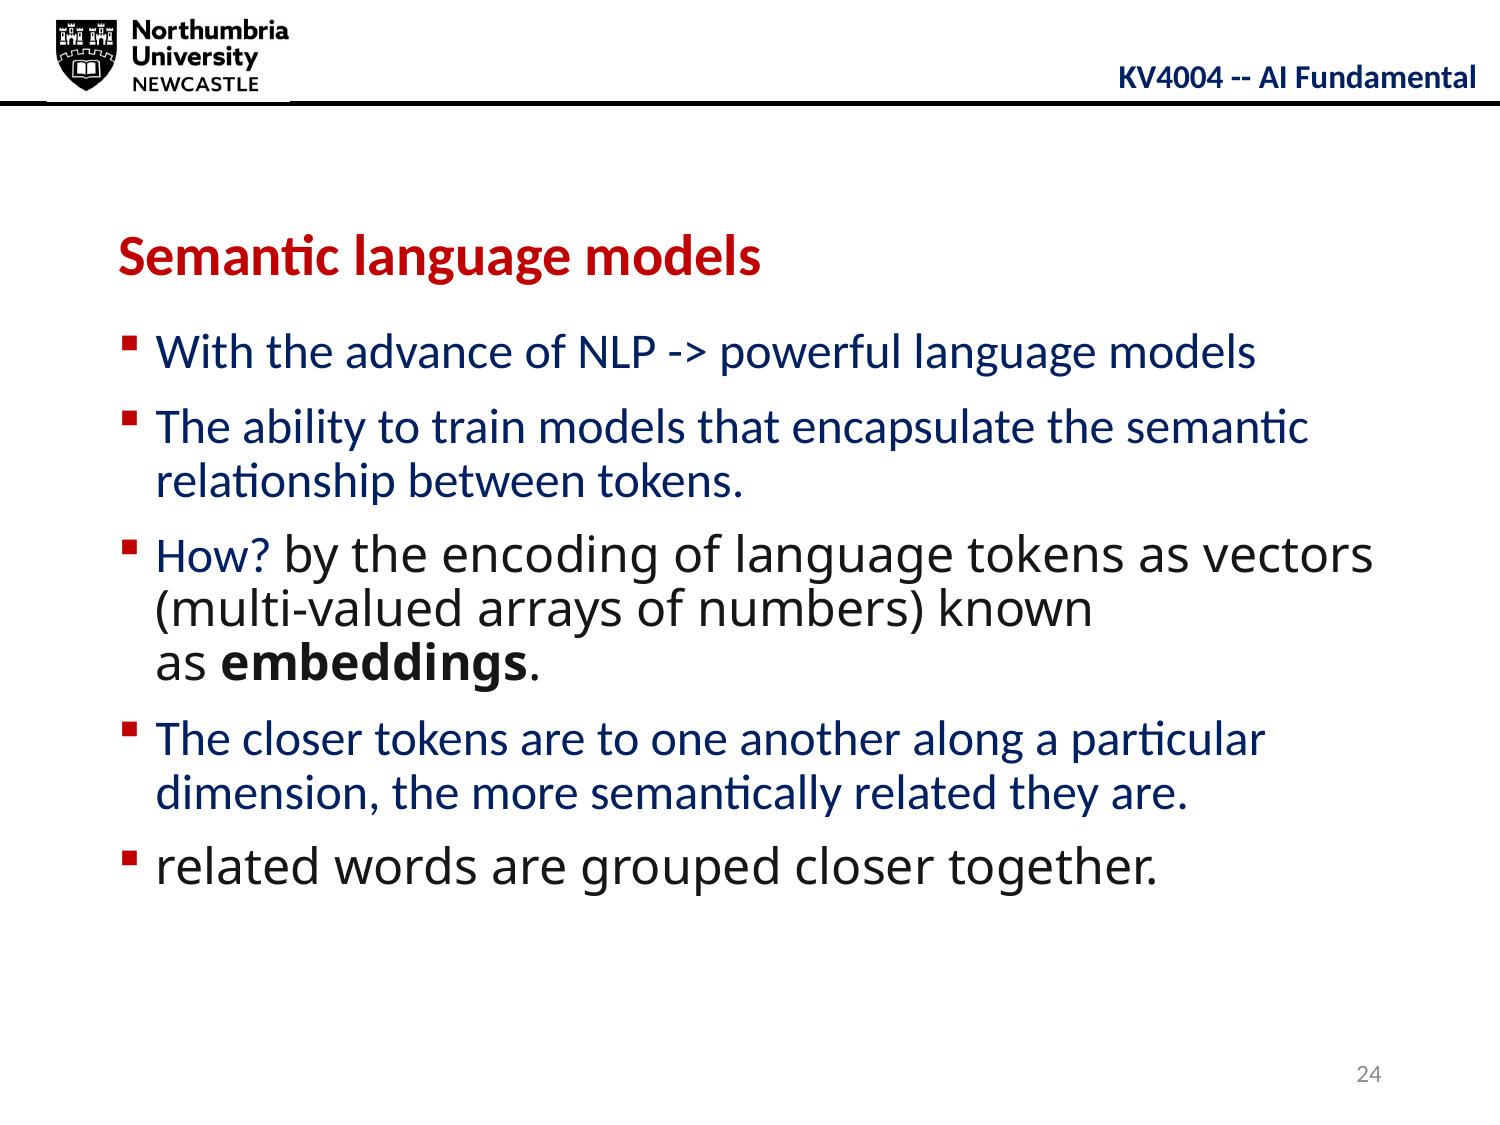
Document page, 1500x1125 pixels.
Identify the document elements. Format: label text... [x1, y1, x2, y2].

list With the advance of NLP -> powerful language models The ability to train models that encapsulate the semantic relationship between tokens. How? by the encoding of language tokens as vectors (multi-valued arrays of numbers) known as embeddings. The closer tokens are to one another along a particular dimension, the more semantically related they are. related words are grouped closer together. [103, 318, 1397, 1088]
slide_number 24 [1059, 1042, 1397, 1103]
picture [46, 14, 290, 102]
title Semantic language models [103, 195, 1397, 318]
